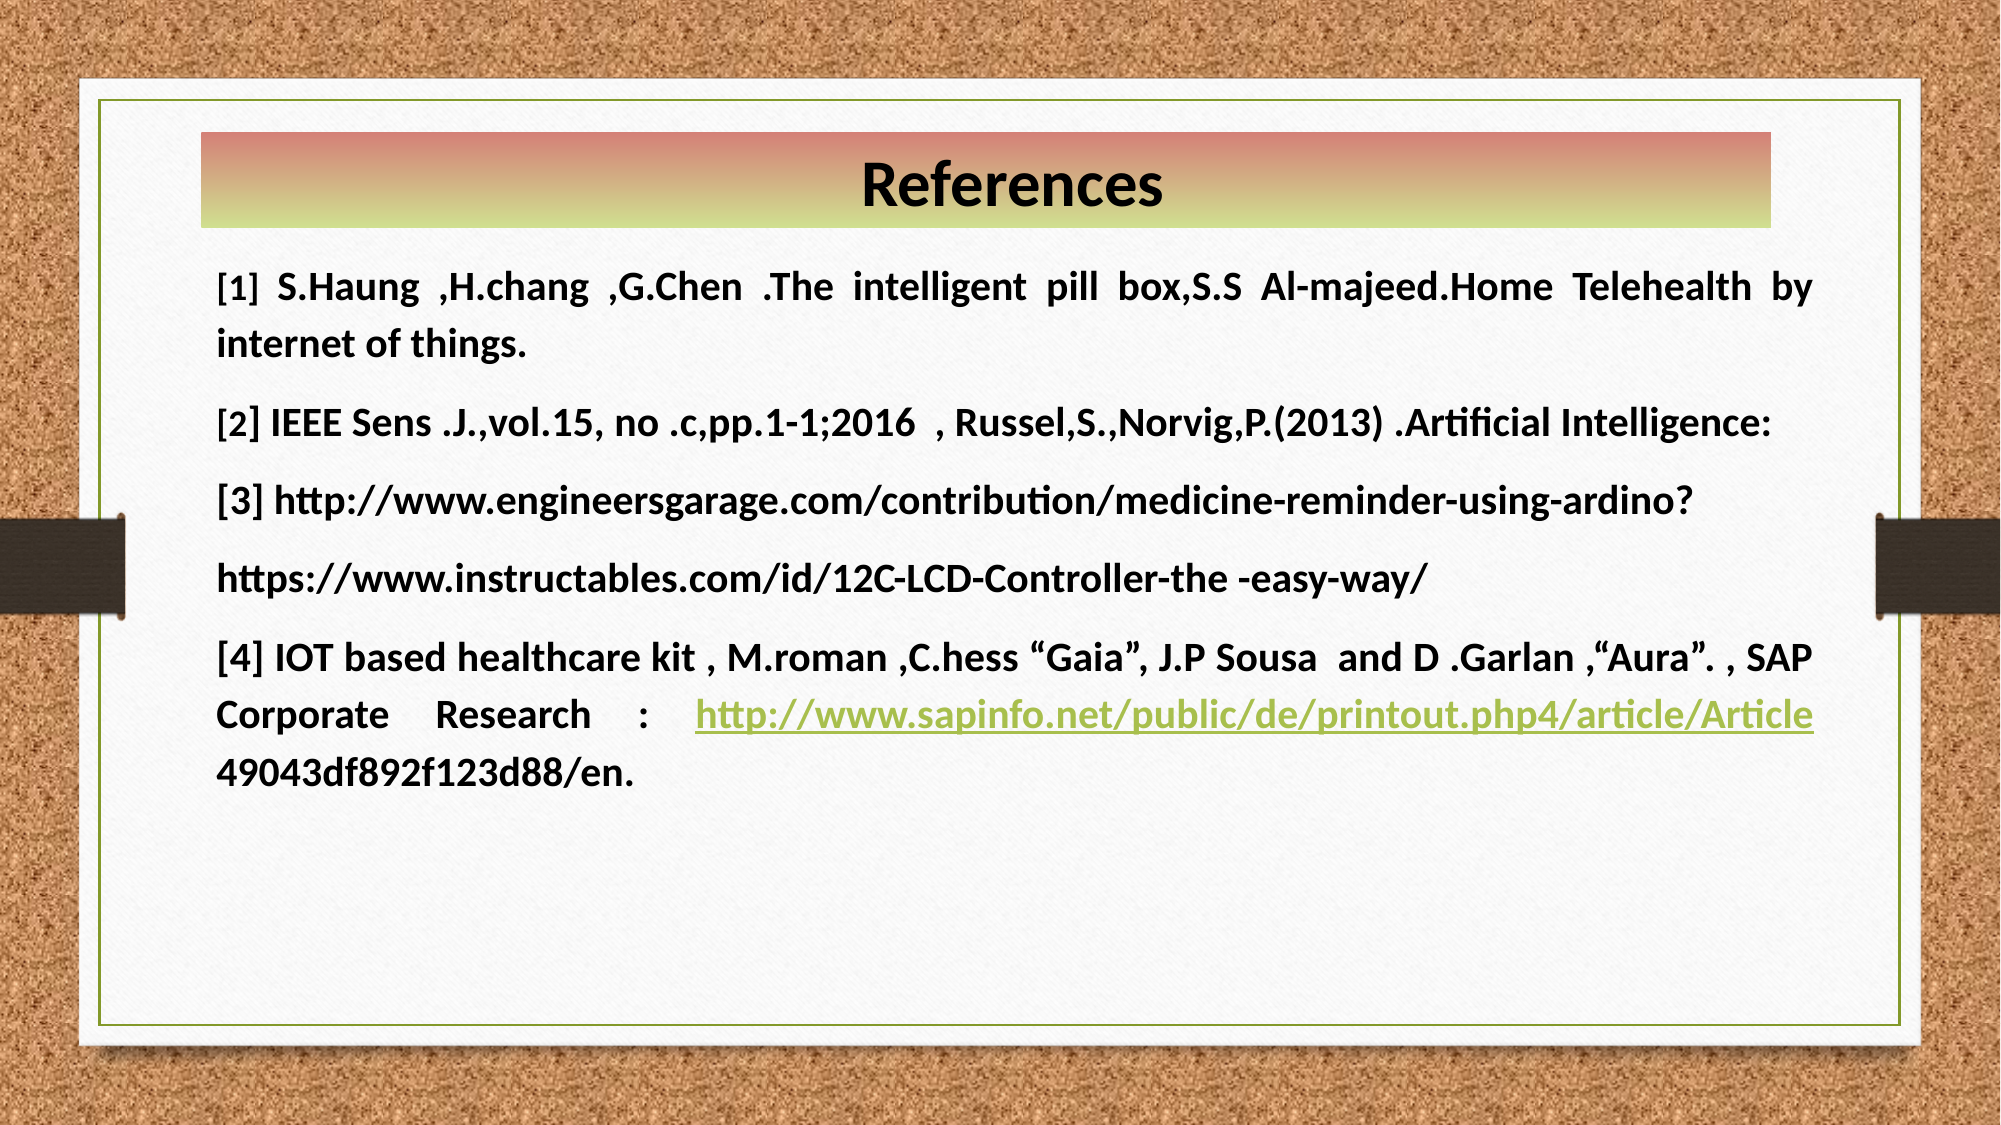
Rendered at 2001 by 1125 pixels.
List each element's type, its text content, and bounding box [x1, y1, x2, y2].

text_box References [201, 132, 1771, 228]
text_box [1] S.Haung ,H.chang ,G.Chen .The intelligent pill box,S.S Al-majeed.Home Telehealth by internet of things. [2] IEEE Sens .J.,vol.15, no .c,pp.1-1;2016 , Russel,S.,Norvig,P.(2013) .Artificial Intelligence: [3] http://www.engineersgarage.com/contribution/medicine-reminder-using-ardino? https://www.instructables.com/id/12C-LCD-Controller-the -easy-way/ [4] IOT based healthcare kit , M.roman ,C.hess “Gaia”, J.P Sousa and D .Garlan ,“Aura”. , SAP Corporate Research : http://www.sapinfo.net/public/de/printout.php4/article/Article 49043df892f123d88/en. [201, 162, 1830, 802]
picture [0, 0, 2001, 1125]
